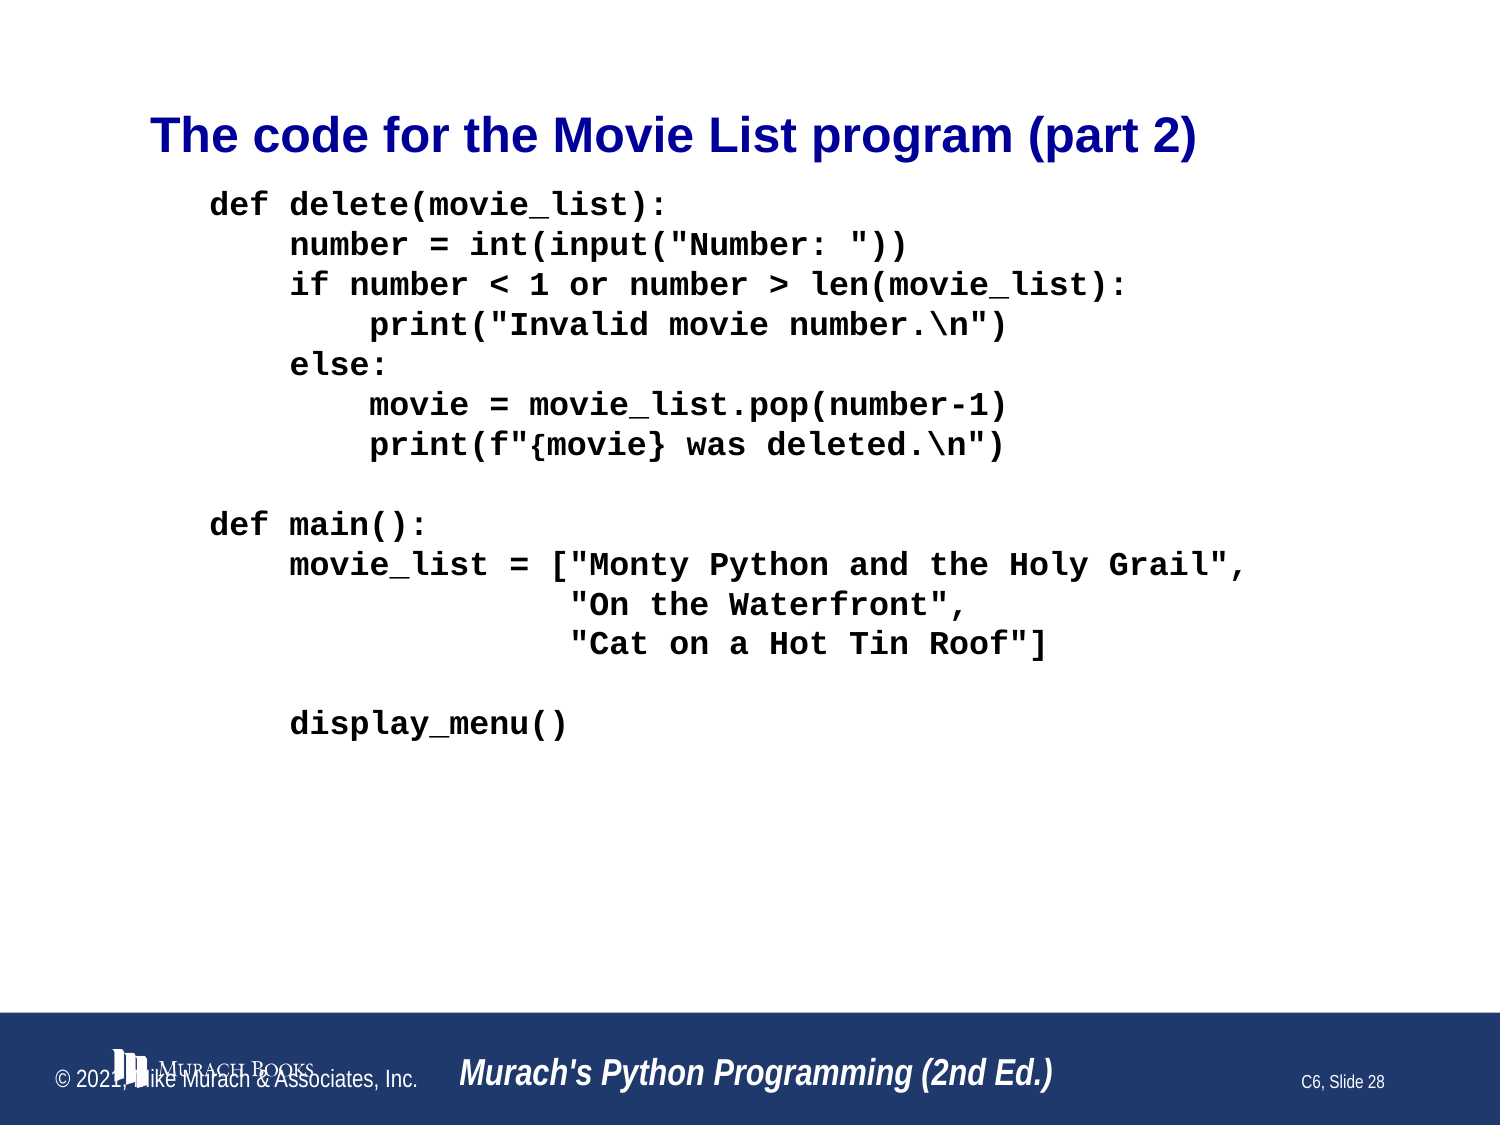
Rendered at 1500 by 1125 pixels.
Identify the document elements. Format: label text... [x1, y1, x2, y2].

footer © 2021, Mike Murach & Associates, Inc. [12, 1025, 463, 1100]
list def delete(movie_list): number = int(input("Number: ")) if number < 1 or number > len(movie_list): print("Invalid movie number.\n") else: movie = movie_list.pop(number-1) print(f"{movie} was deleted.\n") def main(): movie_list = ["Monty Python and the Holy Grail", "On the Waterfront", "Cat on a Hot Tin Roof"] display_menu() [137, 174, 1350, 975]
slide_number Murach's Python Programming (2nd Ed.) [463, 1025, 1075, 1100]
title The code for the Movie List program (part 2) [150, 102, 1350, 164]
slide_number C6, Slide 28 [1087, 1025, 1400, 1100]
